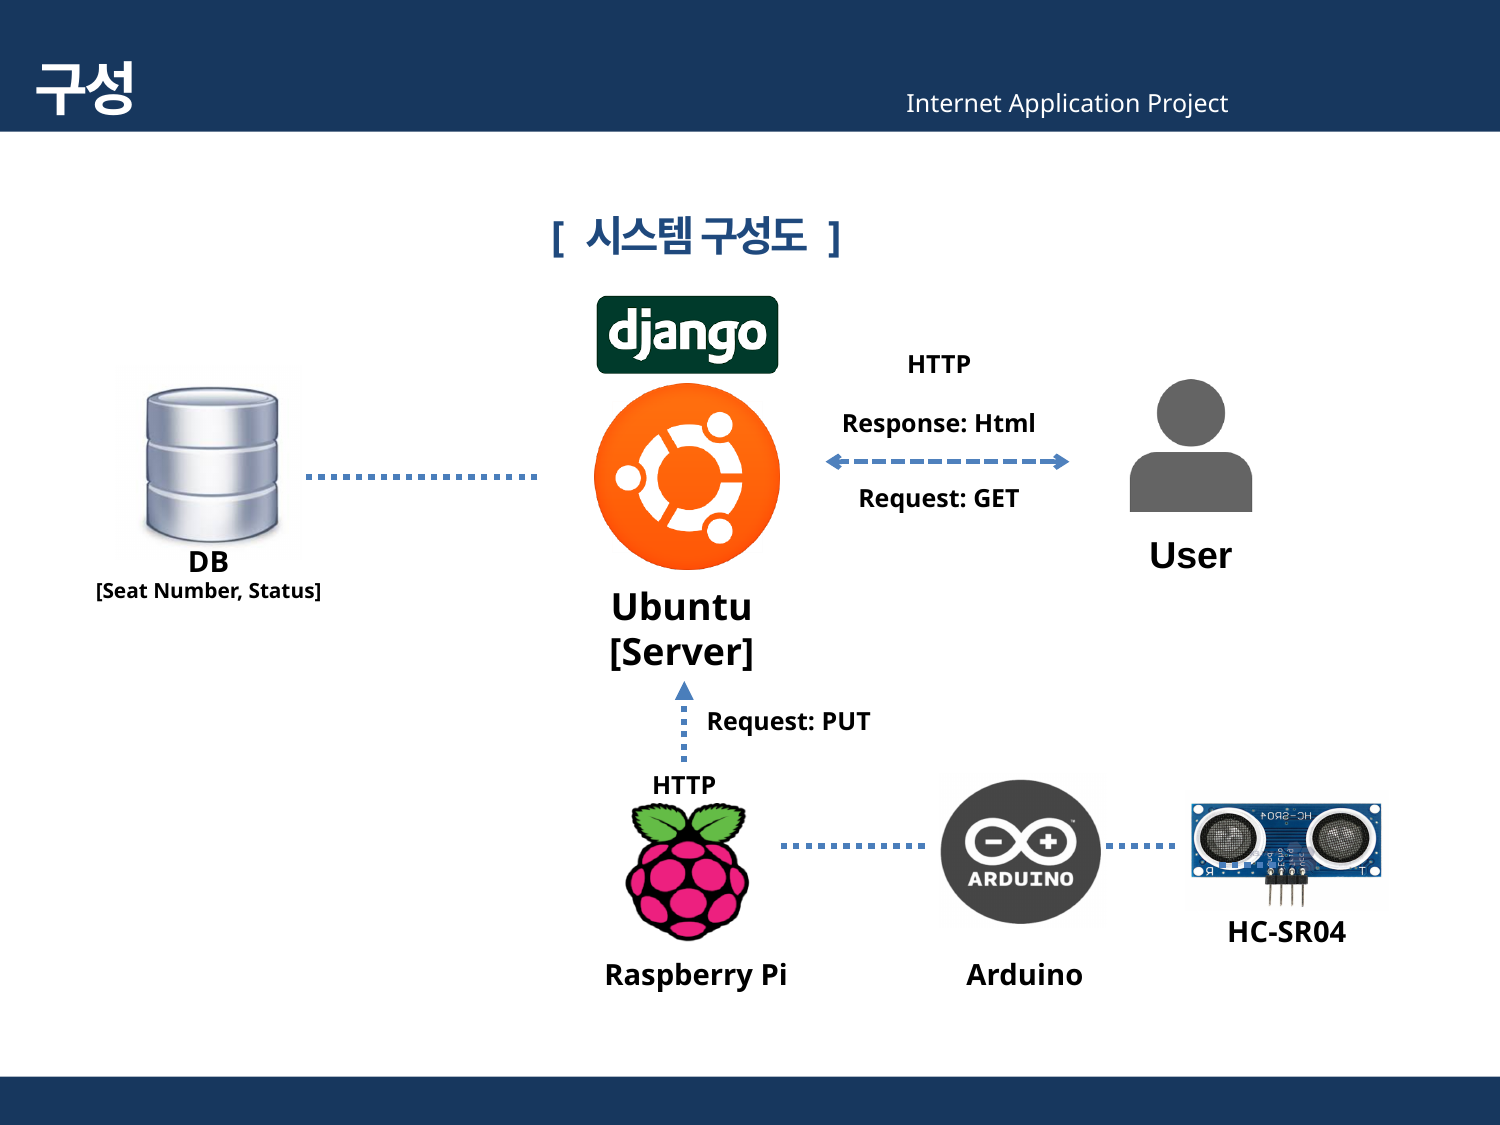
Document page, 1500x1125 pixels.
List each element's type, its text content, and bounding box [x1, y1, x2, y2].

text_box 구성 [19, 45, 154, 130]
text_box [ 시스템 구성도 ] [353, 202, 1039, 267]
picture [1124, 378, 1258, 513]
picture [594, 241, 781, 570]
text_box [0, 129, 1500, 1079]
text_box Internet Application Project [891, 80, 1483, 125]
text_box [52, 340, 1417, 1000]
